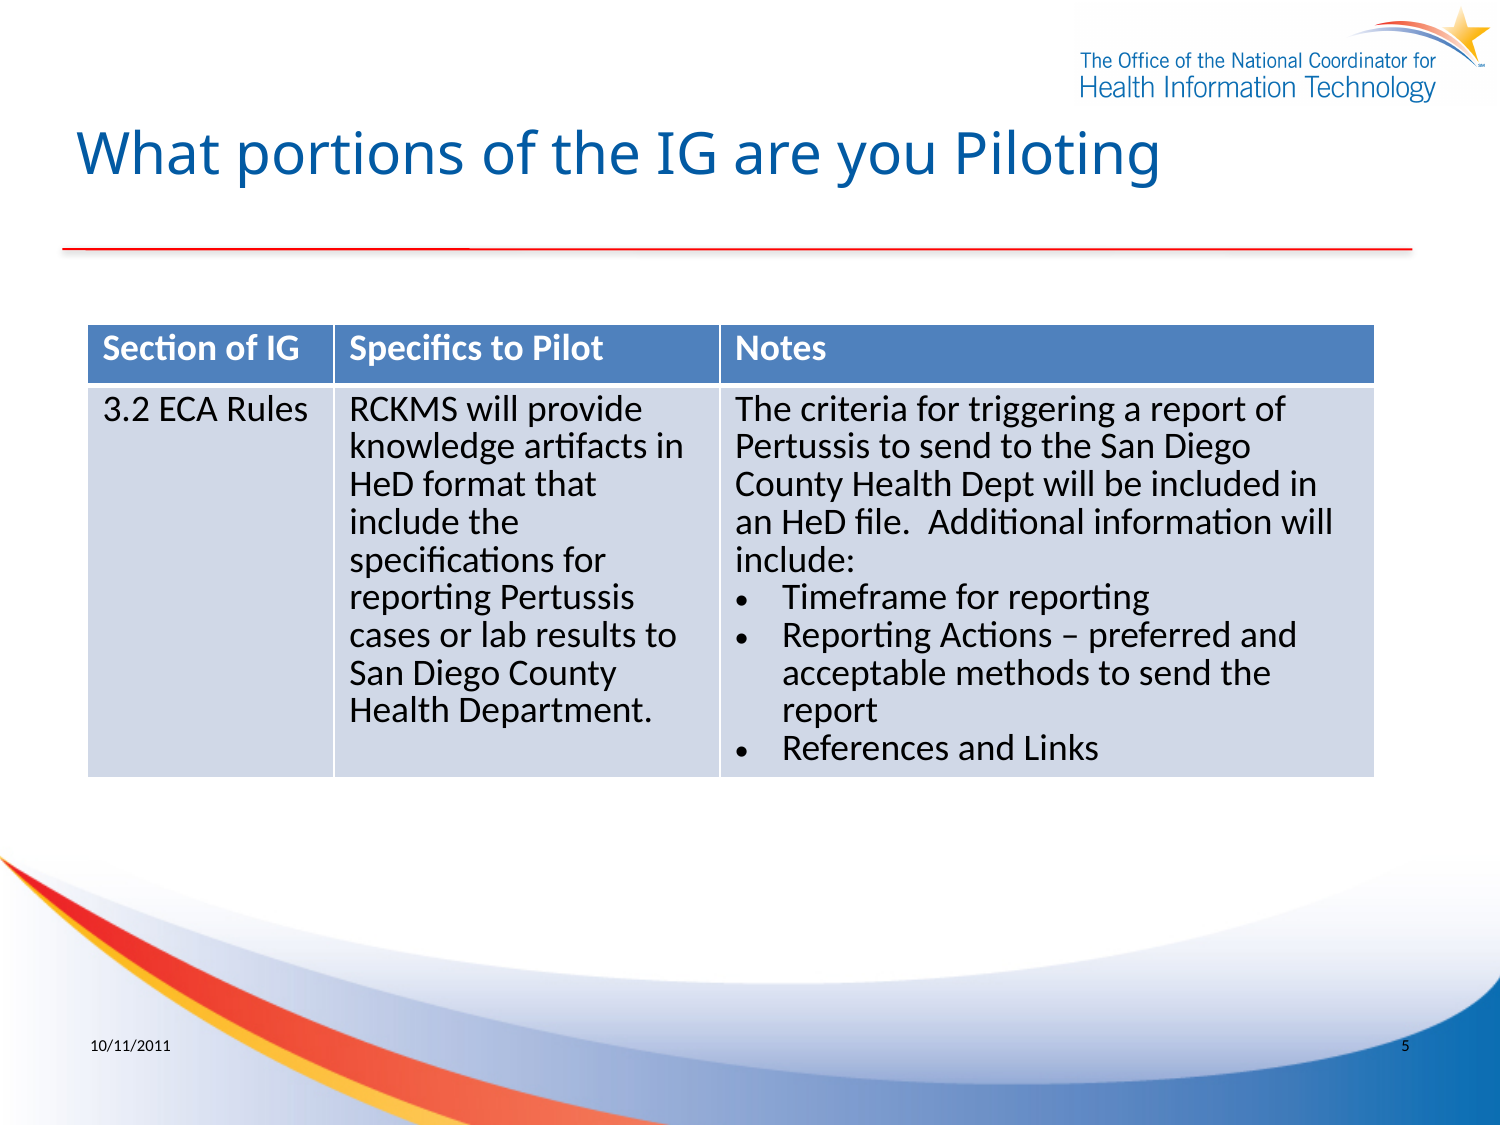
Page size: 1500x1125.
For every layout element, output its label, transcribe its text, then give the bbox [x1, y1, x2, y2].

picture [0, 816, 1500, 1125]
table_cell 3.2 ECA Rules [88, 388, 333, 777]
picture [1074, 2, 1497, 106]
table_header Specifics to Pilot [335, 325, 719, 383]
title What portions of the IG are you Piloting [60, 88, 1209, 215]
table_cell The criteria for triggering a report of Pertussis to send to the San Diego County Health Dept will be included in an HeD file. Additional information will include: Timeframe for reporting Reporting Actions – preferred and acceptable methods to send the report References and Links [721, 388, 1374, 777]
table_cell RCKMS will provide knowledge artifacts in HeD format that include the specifications for reporting Pertussis cases or lab results to San Diego County Health Department. [335, 388, 719, 777]
table_header Section of IG [88, 325, 333, 383]
slide_number 5 [75, 987, 1425, 1103]
table_header Notes [721, 325, 1374, 383]
